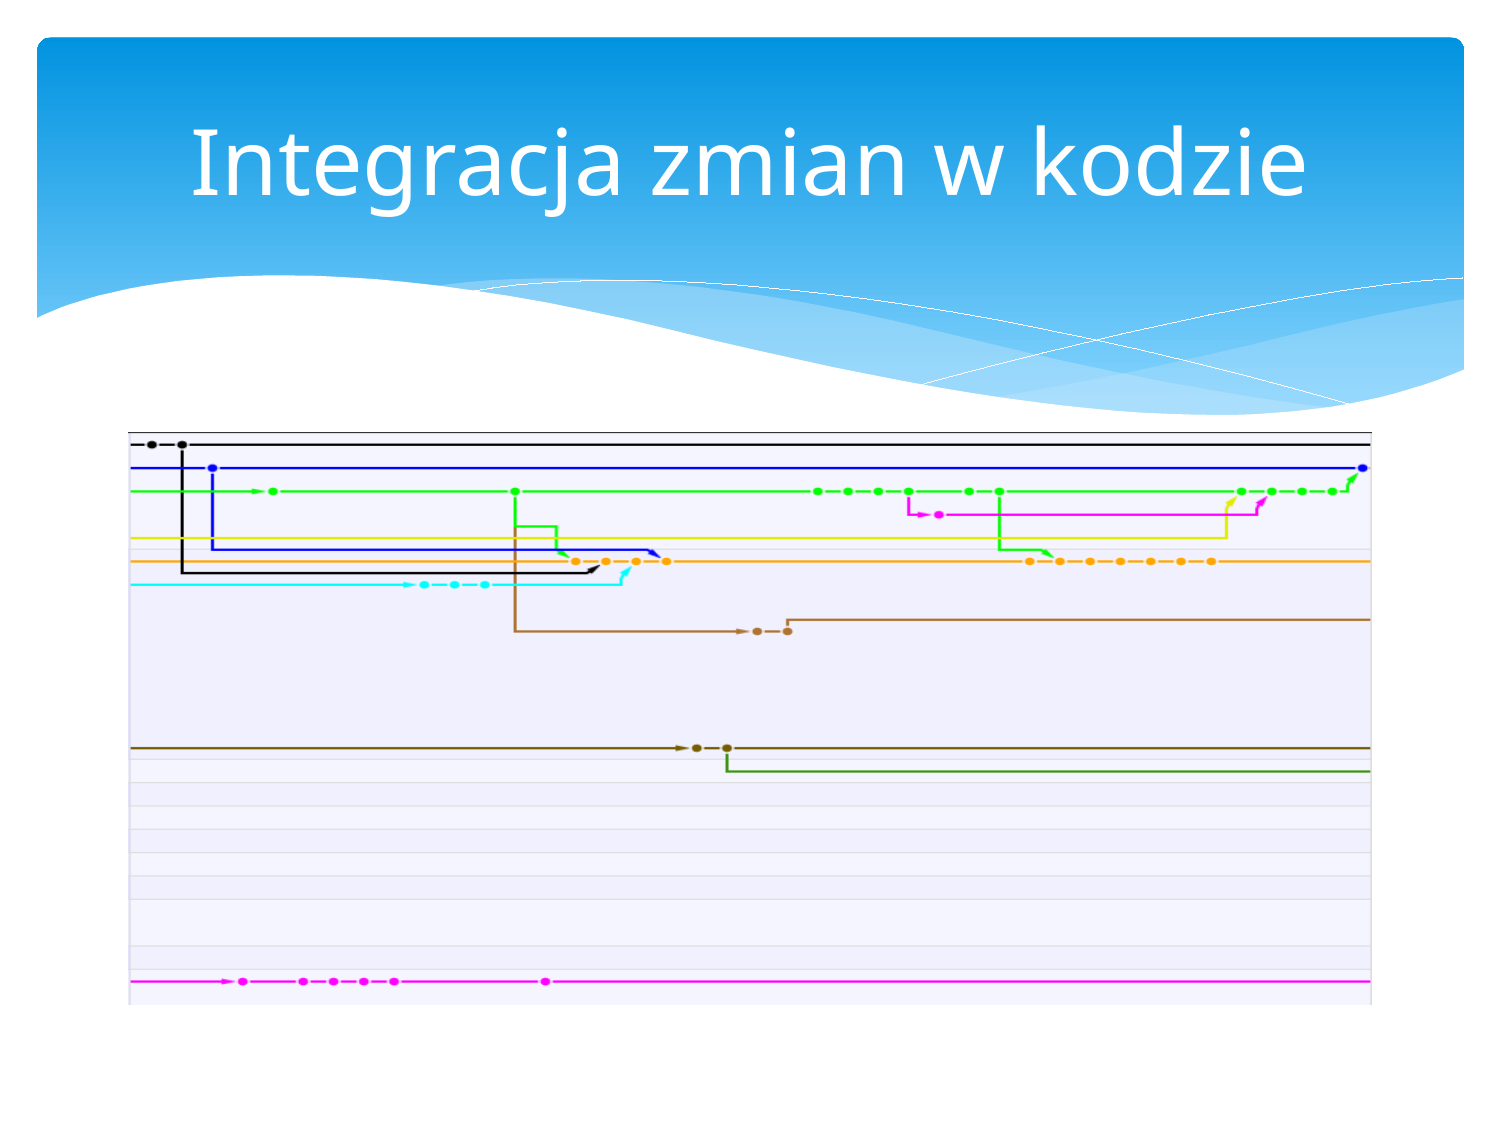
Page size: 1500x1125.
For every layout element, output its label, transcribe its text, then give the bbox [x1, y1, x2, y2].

title Integracja zmian w kodzie [75, 55, 1425, 261]
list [128, 432, 1372, 1006]
